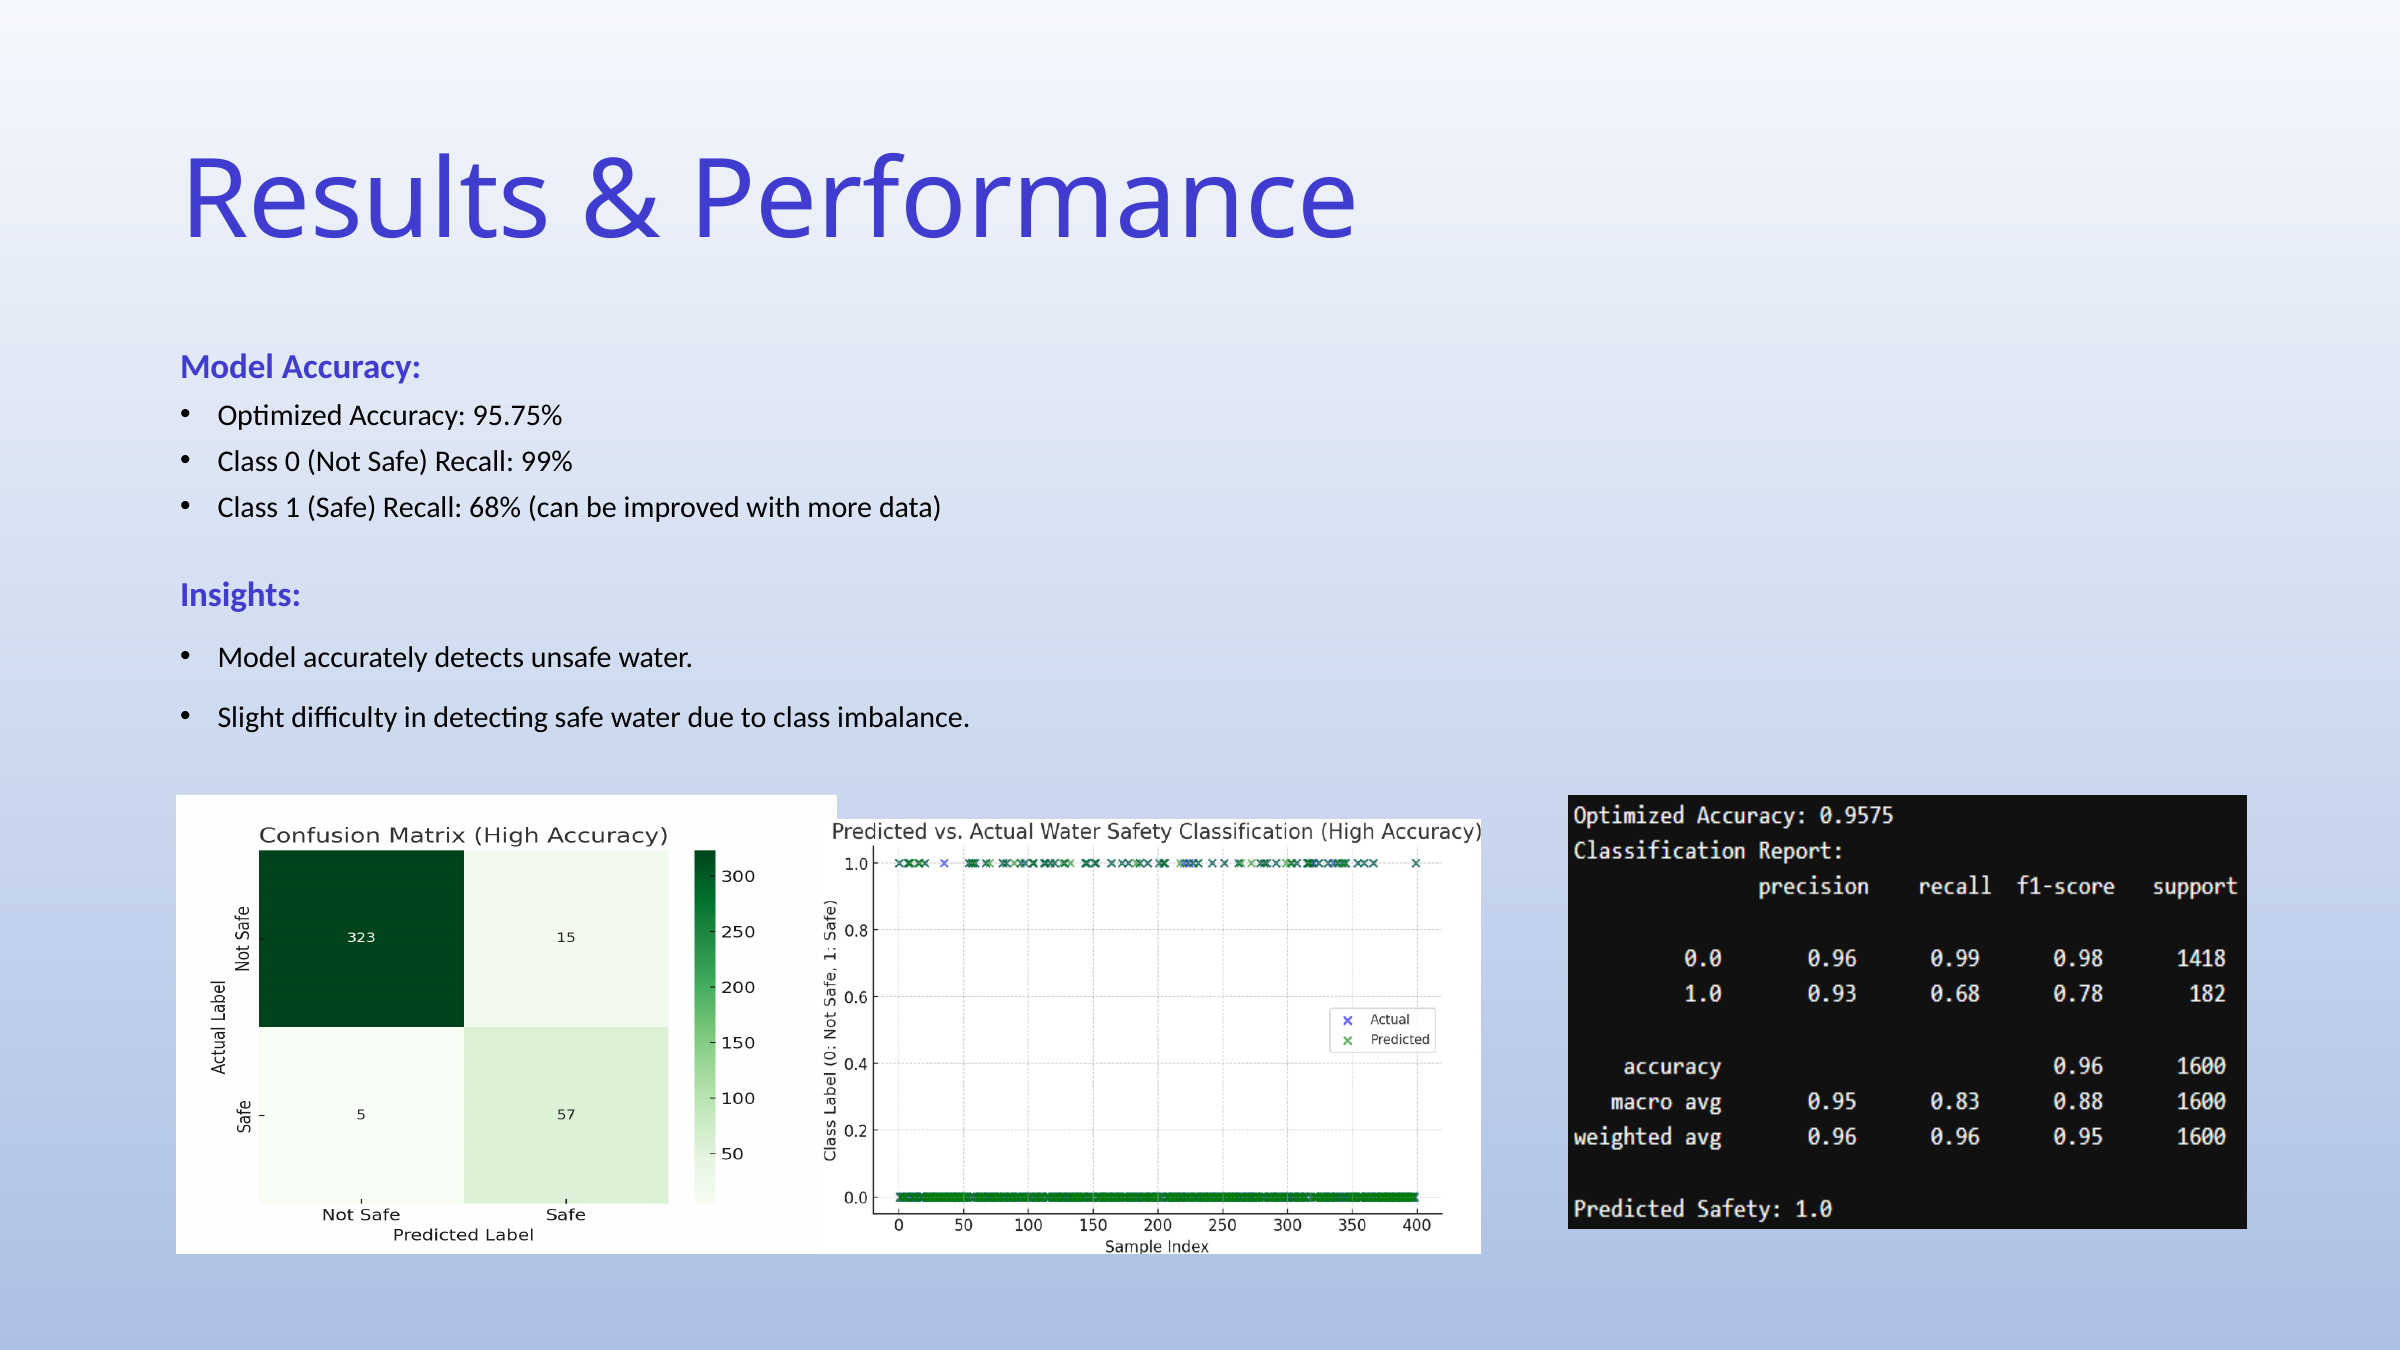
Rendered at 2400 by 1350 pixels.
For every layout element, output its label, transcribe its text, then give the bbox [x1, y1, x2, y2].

picture [176, 795, 1481, 1254]
list Model Accuracy: Optimized Accuracy: 95.75% Class 0 (Not Safe) Recall: 99% Class 1 (Safe) Recall: 68% (can be improved with more data) Insights: Model accurately detects unsafe water. Slight difficulty in detecting safe water due to class imbalance. [165, 347, 2235, 1295]
title Results & Performance [165, 71, 2235, 333]
picture [1568, 795, 2247, 1230]
